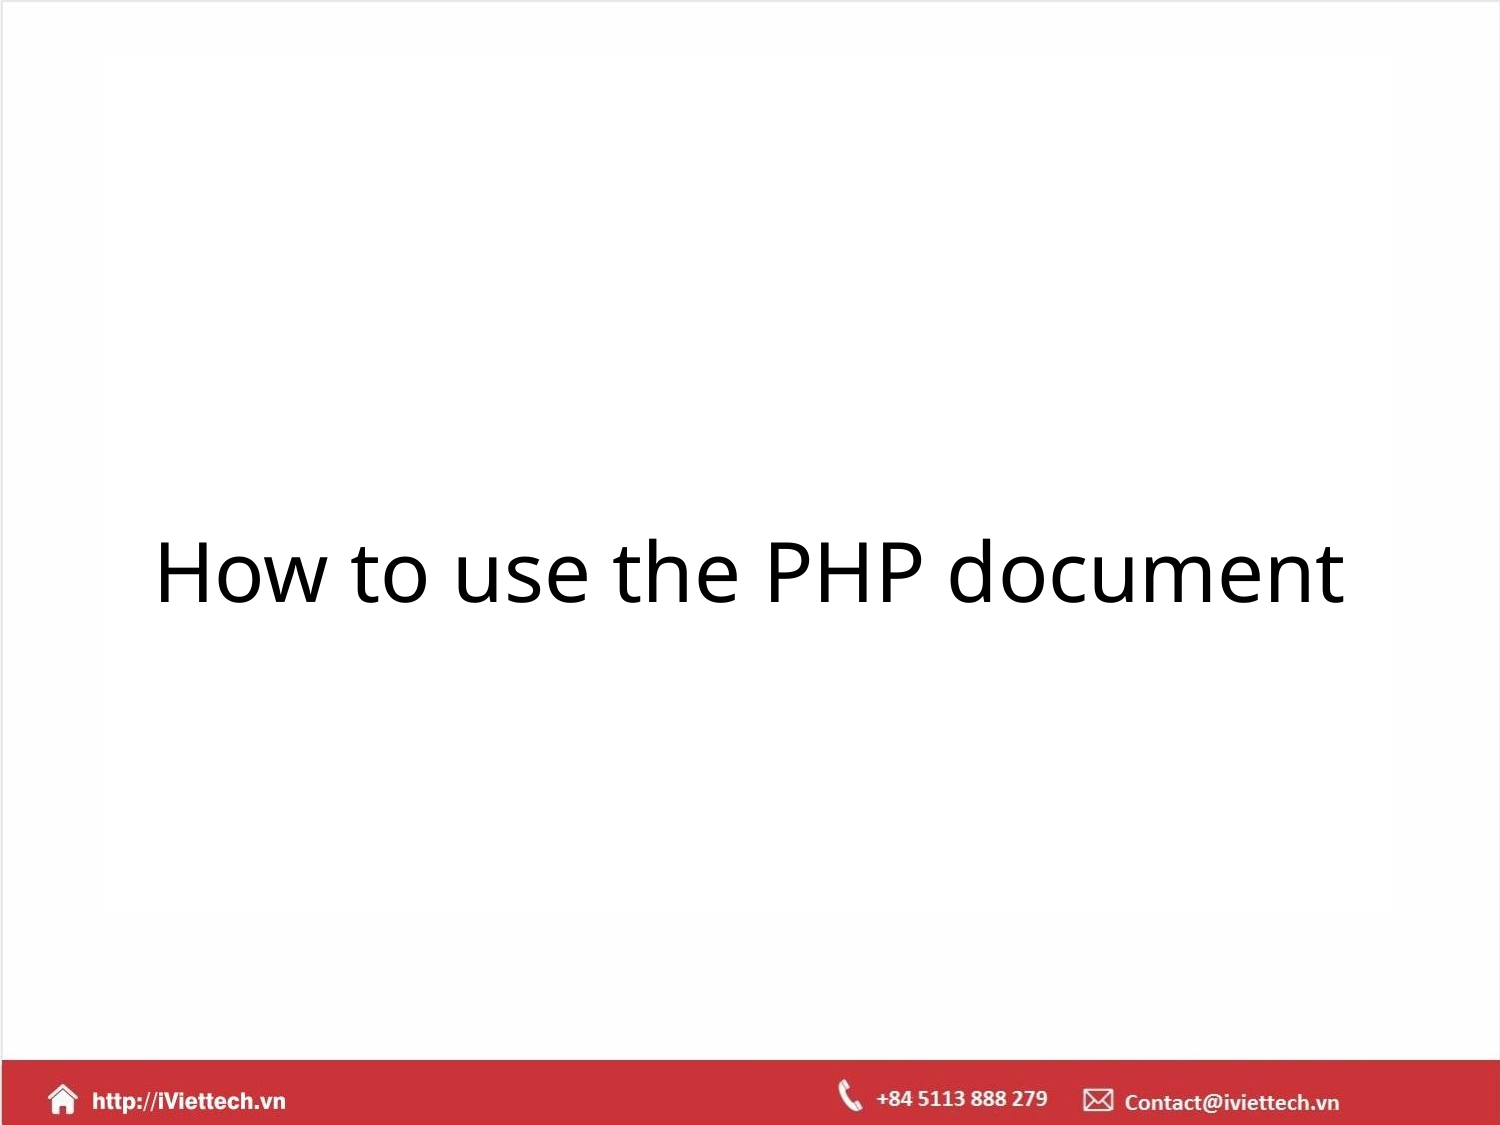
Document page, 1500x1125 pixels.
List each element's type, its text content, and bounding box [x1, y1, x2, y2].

picture [0, 0, 1500, 1125]
title How to use the PHP document [75, 474, 1425, 663]
